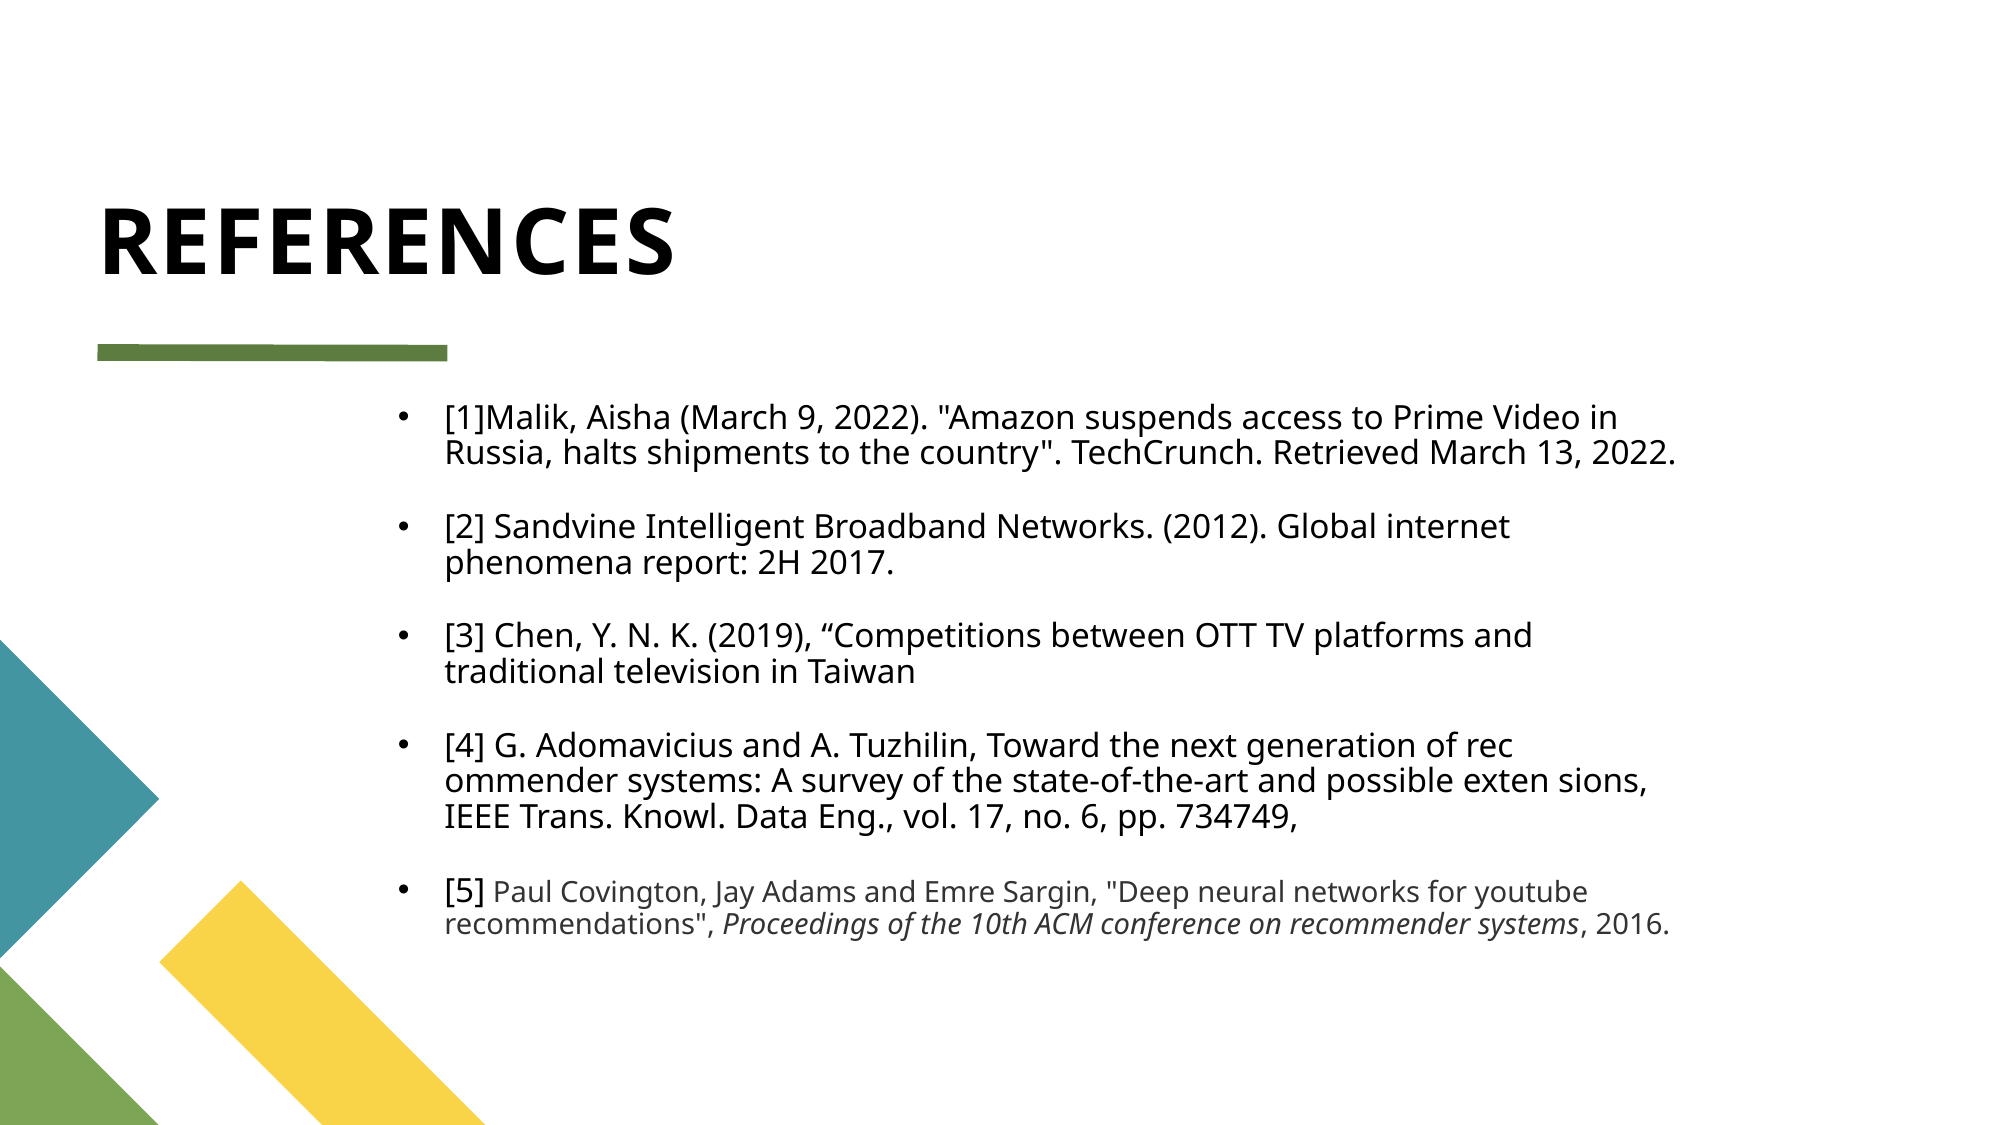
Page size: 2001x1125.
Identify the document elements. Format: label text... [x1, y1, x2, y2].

title REFERENCES [97, 16, 1882, 293]
list [1]Malik, Aisha (March 9, 2022). "Amazon suspends access to Prime Video in Russia, halts shipments to the country". TechCrunch. Retrieved March 13, 2022. [2] Sandvine Intelligent Broadband Networks. (2012). Global internet phenomena report: 2H 2017. [3] Chen, Y. N. K. (2019), “Competitions between OTT TV platforms and traditional television in Taiwan [4] G. Adomavicius and A. Tuzhilin, Toward the next generation of rec ommender systems: A survey of the state-of-the-art and possible exten sions, IEEE Trans. Knowl. Data Eng., vol. 17, no. 6, pp. 734749, [5] Paul Covington, Jay Adams and Emre Sargin, "Deep neural networks for youtube recommendations", Proceedings of the 10th ACM conference on recommender systems, 2016. [397, 362, 1680, 970]
